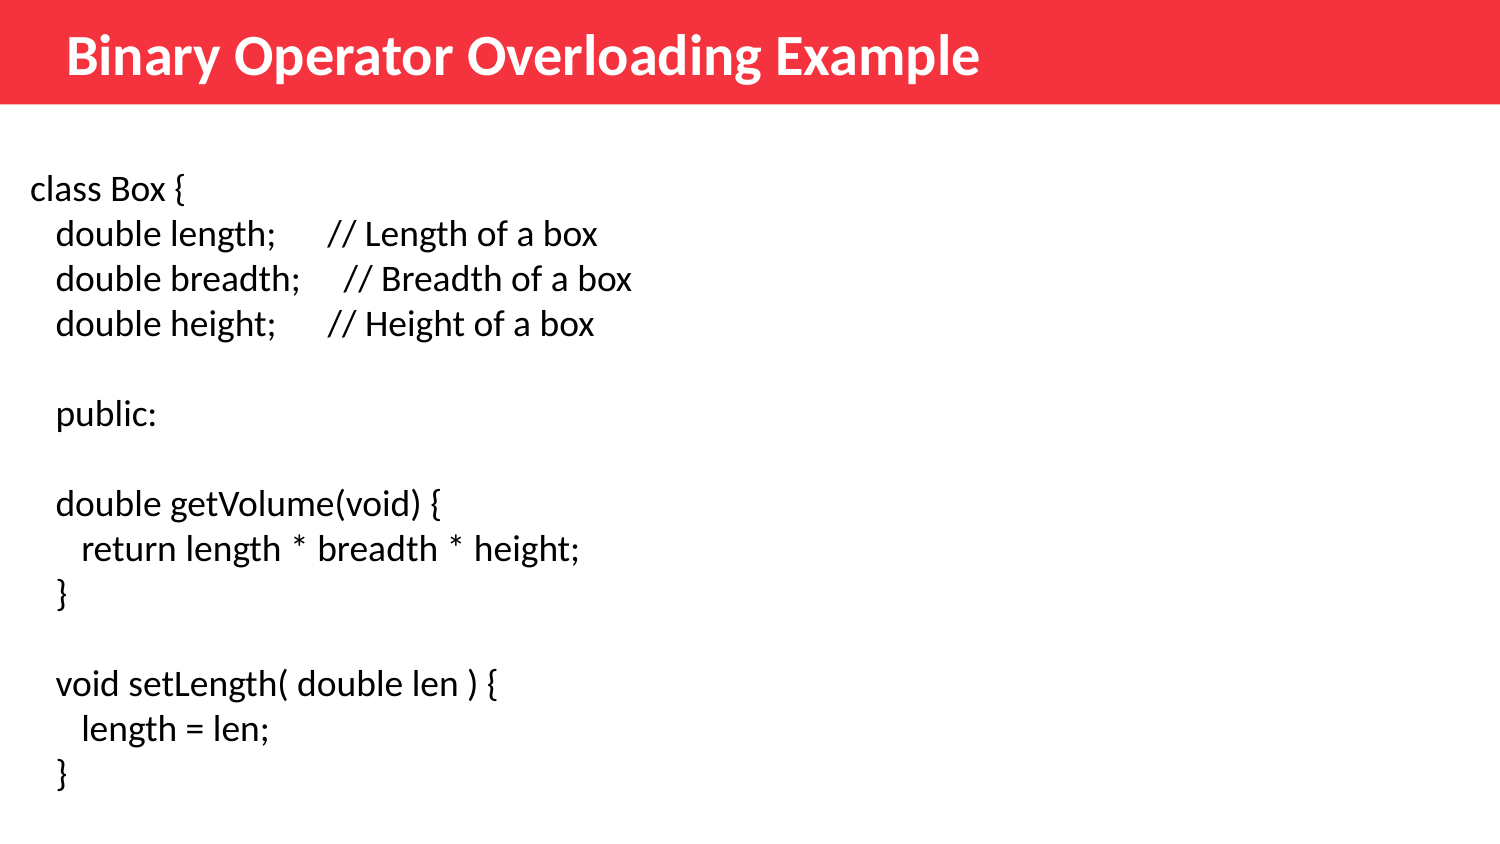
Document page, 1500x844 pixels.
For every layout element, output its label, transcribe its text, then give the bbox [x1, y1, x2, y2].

text_box [0, 0, 1500, 105]
text_box Binary Operator Overloading Example [63, 15, 1203, 80]
text_box class Box { double length; // Length of a box double breadth; // Breadth of a box double height; // Height of a box public: double getVolume(void) { return length * breadth * height; } void setLength( double len ) { length = len; } [15, 103, 1484, 844]
